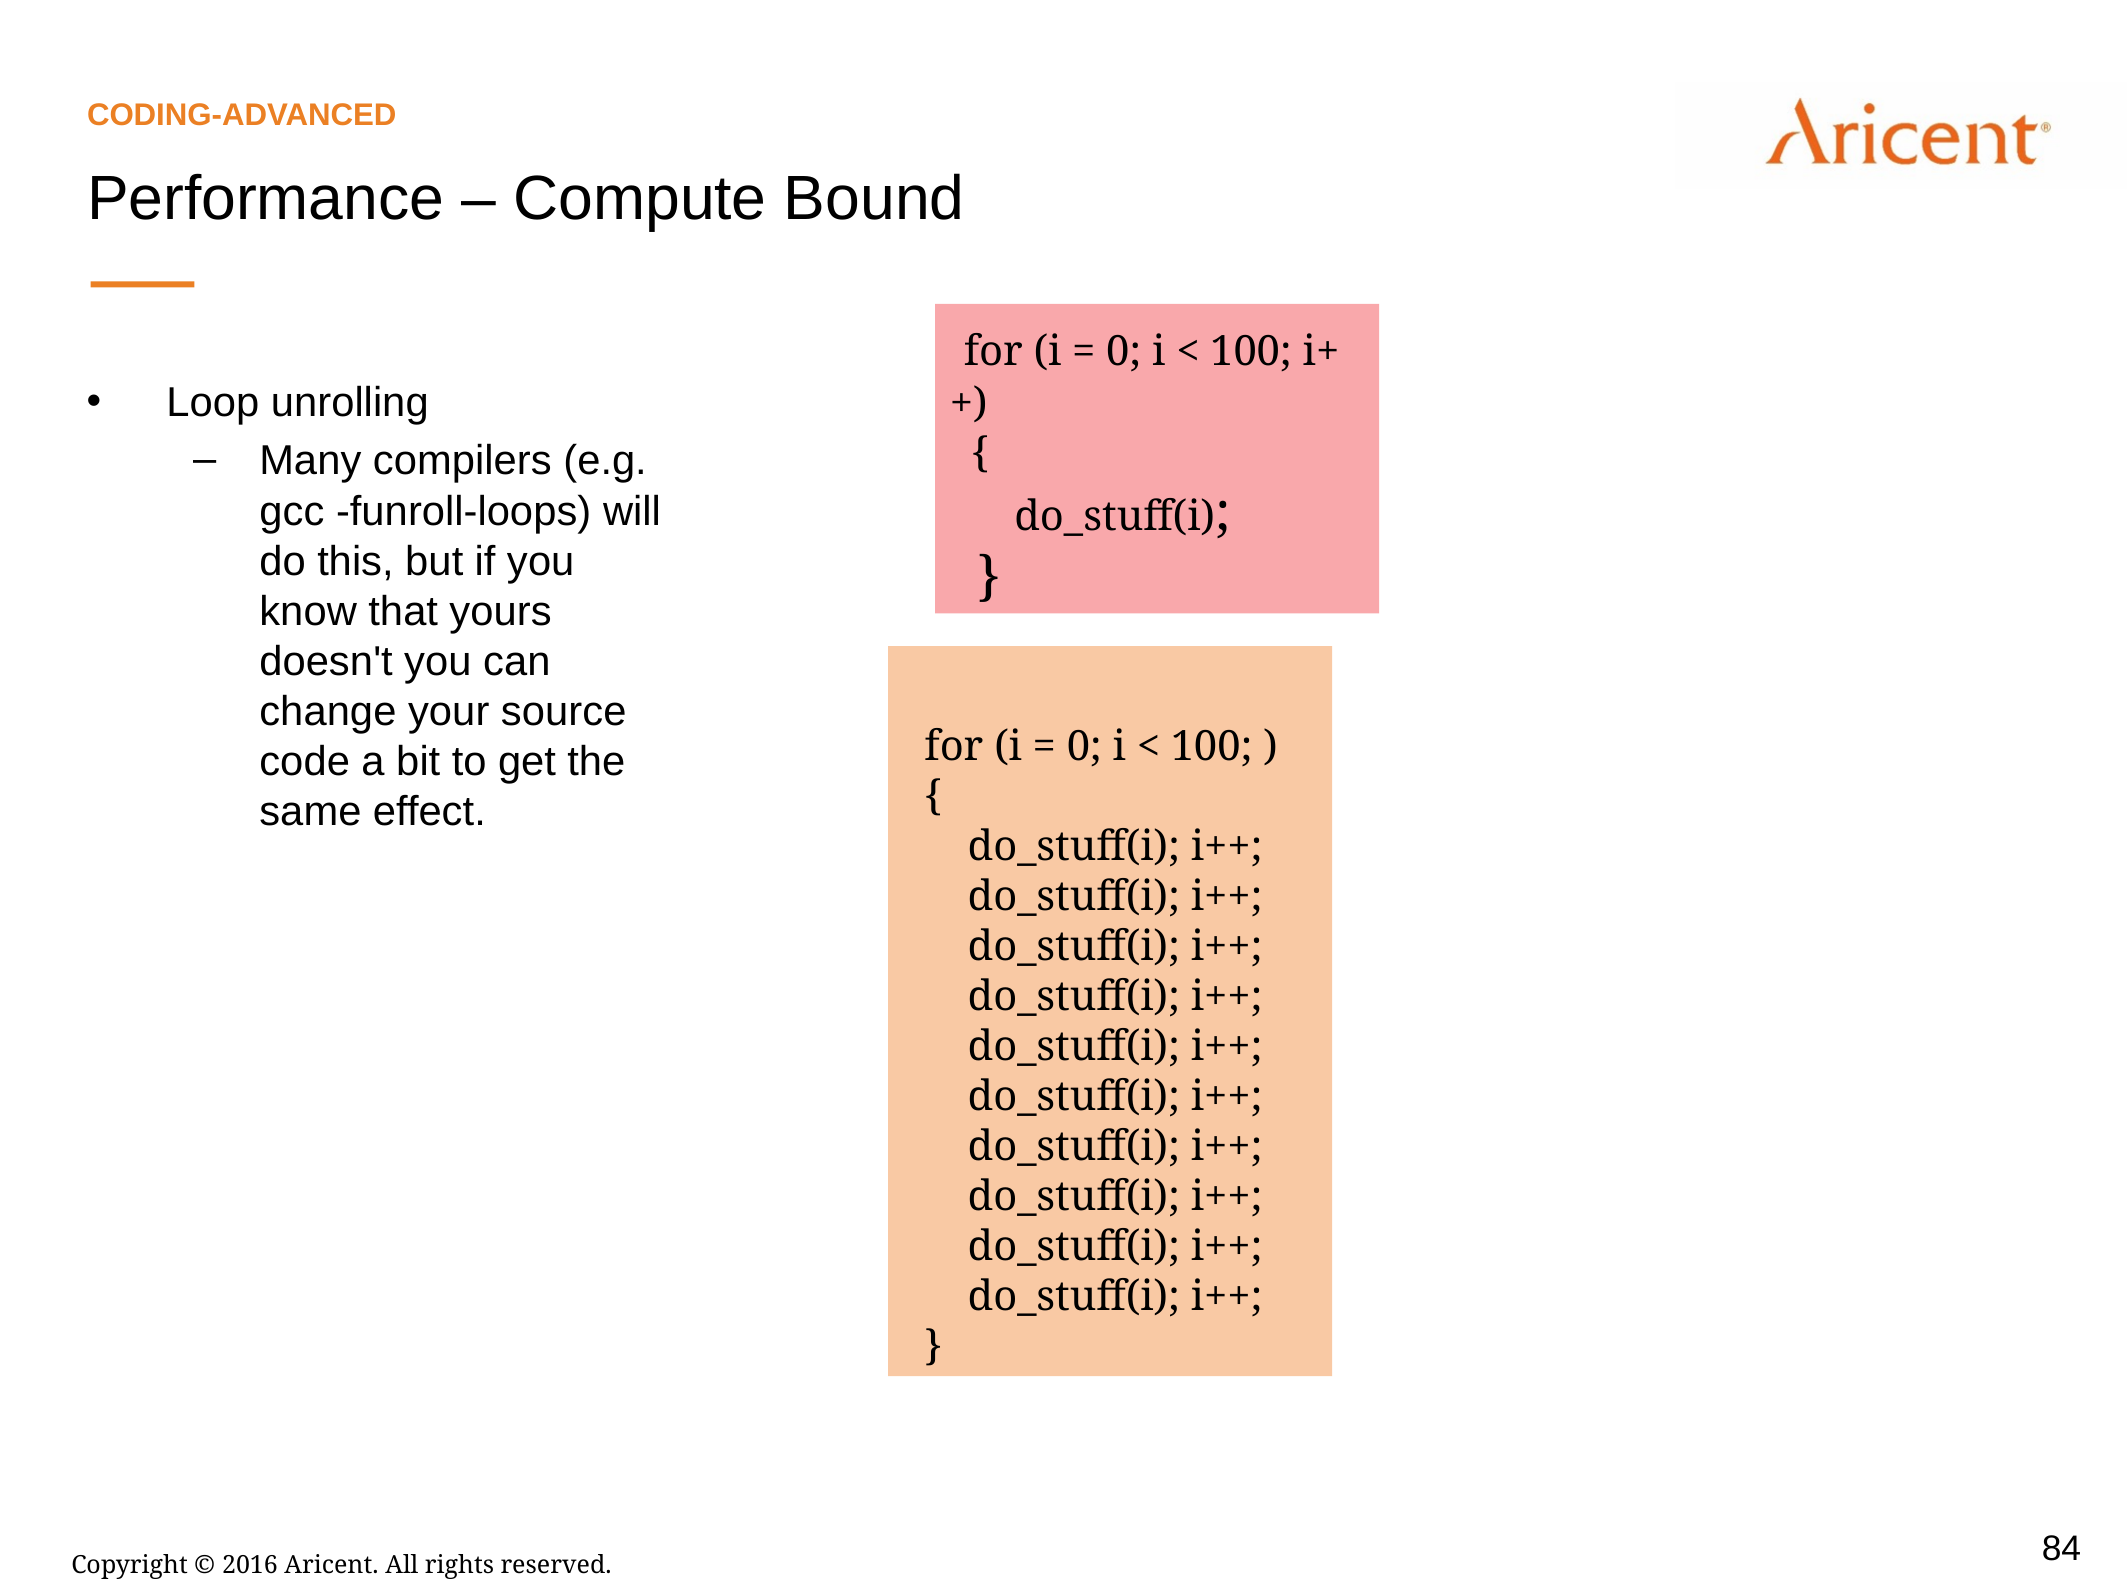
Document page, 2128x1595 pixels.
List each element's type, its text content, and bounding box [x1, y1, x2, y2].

list Performance – Compute Bound [72, 150, 1742, 277]
text_box Loop unrolling Many compilers (e.g. gcc -funroll-loops) will do this, but if you know that yours doesn't you can change your source code a bit to get the same effect. [71, 367, 689, 1260]
picture [1675, 82, 2128, 189]
list Coding-Advanced [72, 46, 1742, 140]
text_box for (i = 0; i < 100; ) { do_stuff(i); i++; do_stuff(i); i++; do_stuff(i); i++; do_stuff(i); i++; do_stuff(i); i++; do_stuff(i); i++; do_stuff(i); i++; do_stuff(i); i++; do_stuff(i); i++; do_stuff(i); i++; } [888, 646, 1333, 1377]
text_box for (i = 0; i < 100; i++) { do_stuff(i); } [935, 303, 1380, 614]
